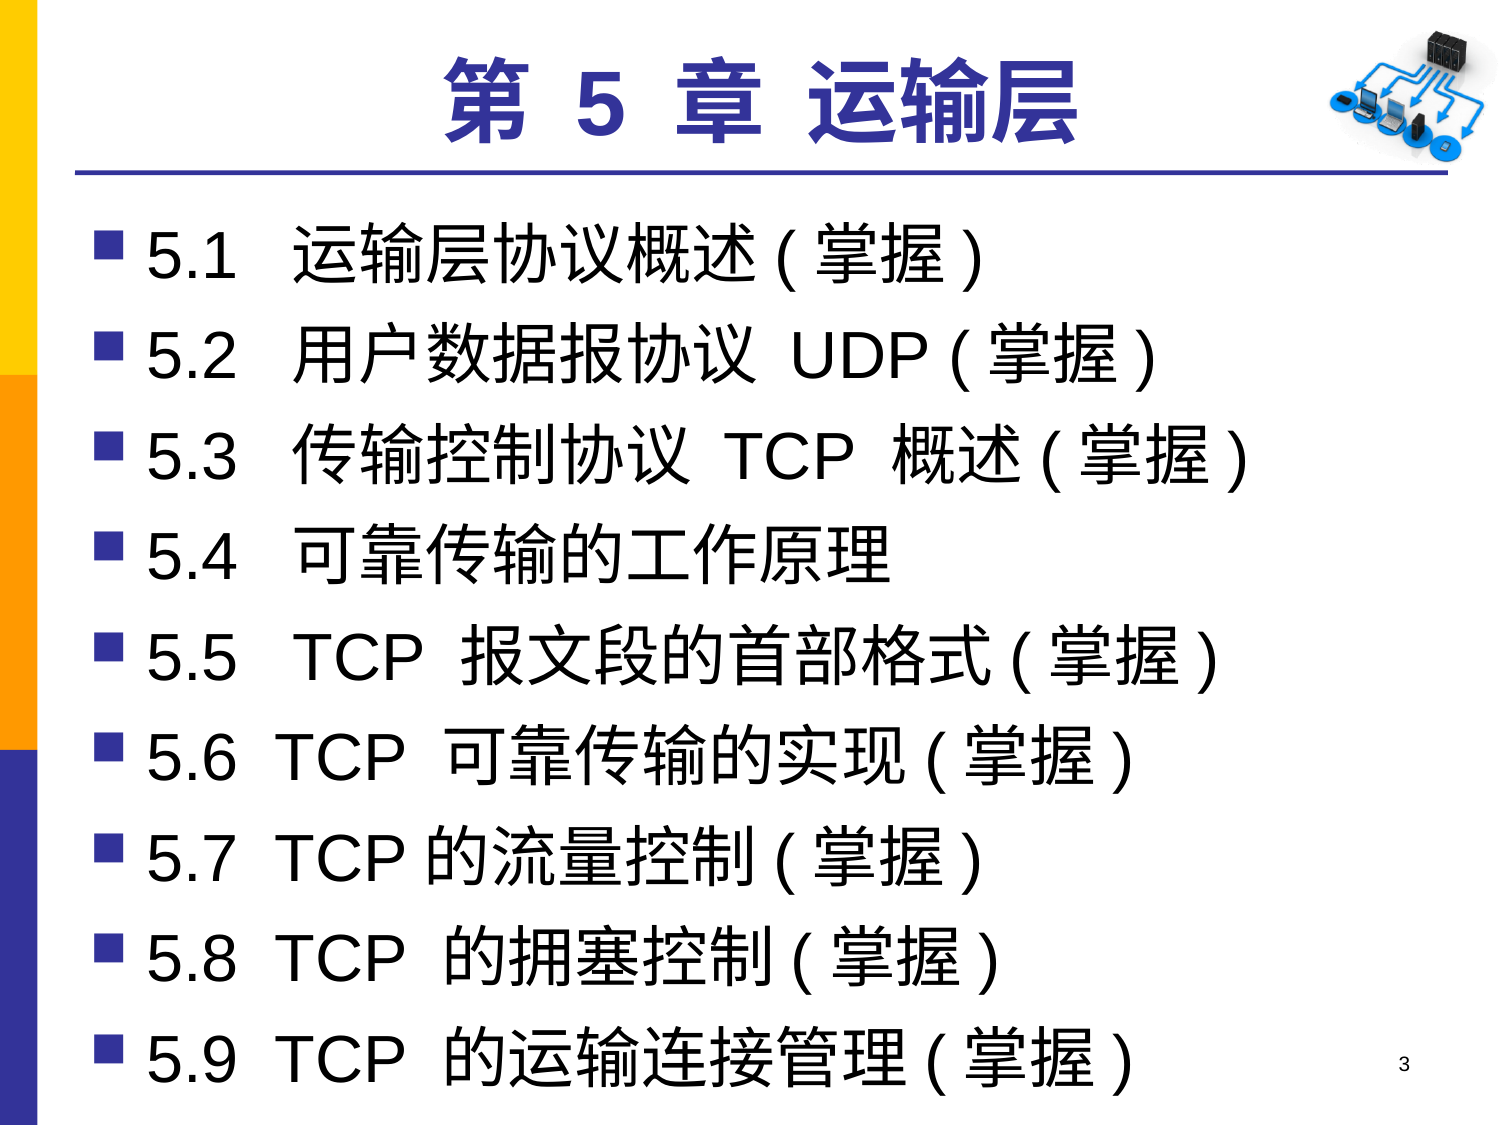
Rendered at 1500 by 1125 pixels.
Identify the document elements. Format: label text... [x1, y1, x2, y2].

title 第 5 章 运输层 [75, 30, 1448, 161]
picture [1327, 30, 1499, 165]
slide_number 3 [1074, 1042, 1425, 1118]
list 5.1 运输层协议概述(掌握) 5.2 用户数据报协议 UDP (掌握) 5.3 传输控制协议 TCP 概述(掌握) 5.4 可靠传输的工作原理 5.5 TCP 报文段的首部格式(掌握) 5.6 TCP 可靠传输的实现(掌握) 5.7 TCP的流量控制(掌握) 5.8 TCP 的拥塞控制(掌握) 5.9 TCP 的运输连接管理(掌握) [75, 196, 1448, 1006]
